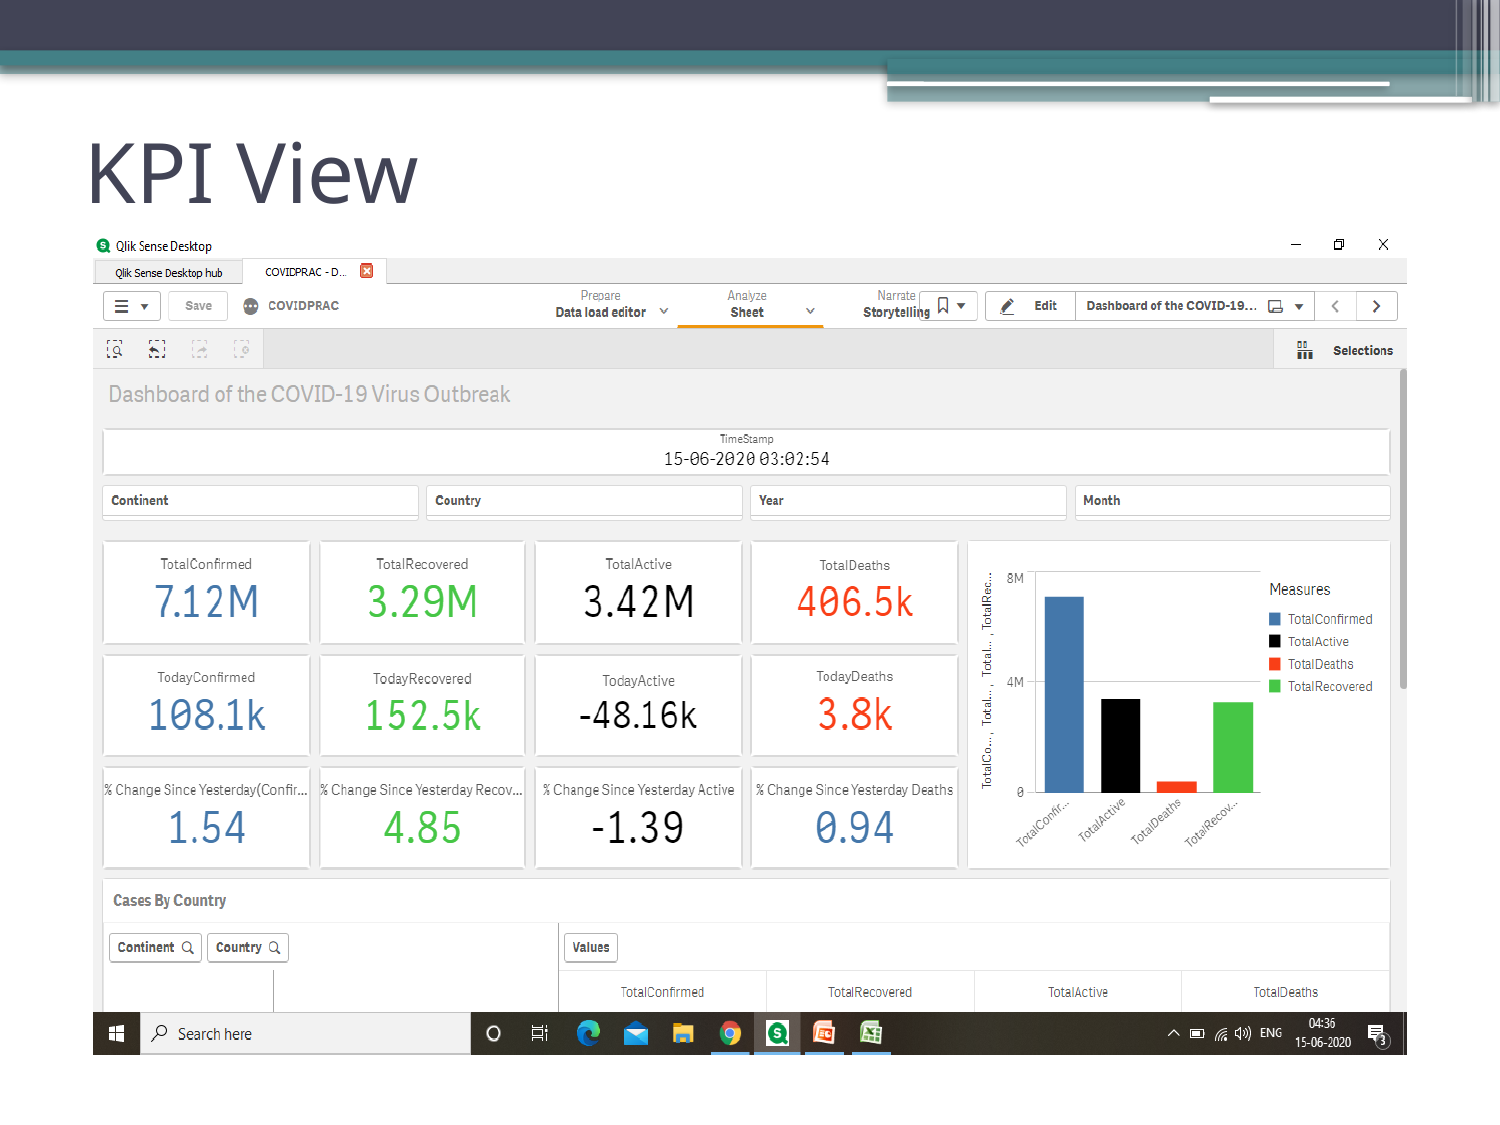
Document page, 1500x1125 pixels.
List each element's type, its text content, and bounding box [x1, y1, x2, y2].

title KPI View [70, 82, 1421, 258]
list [93, 234, 1407, 1055]
